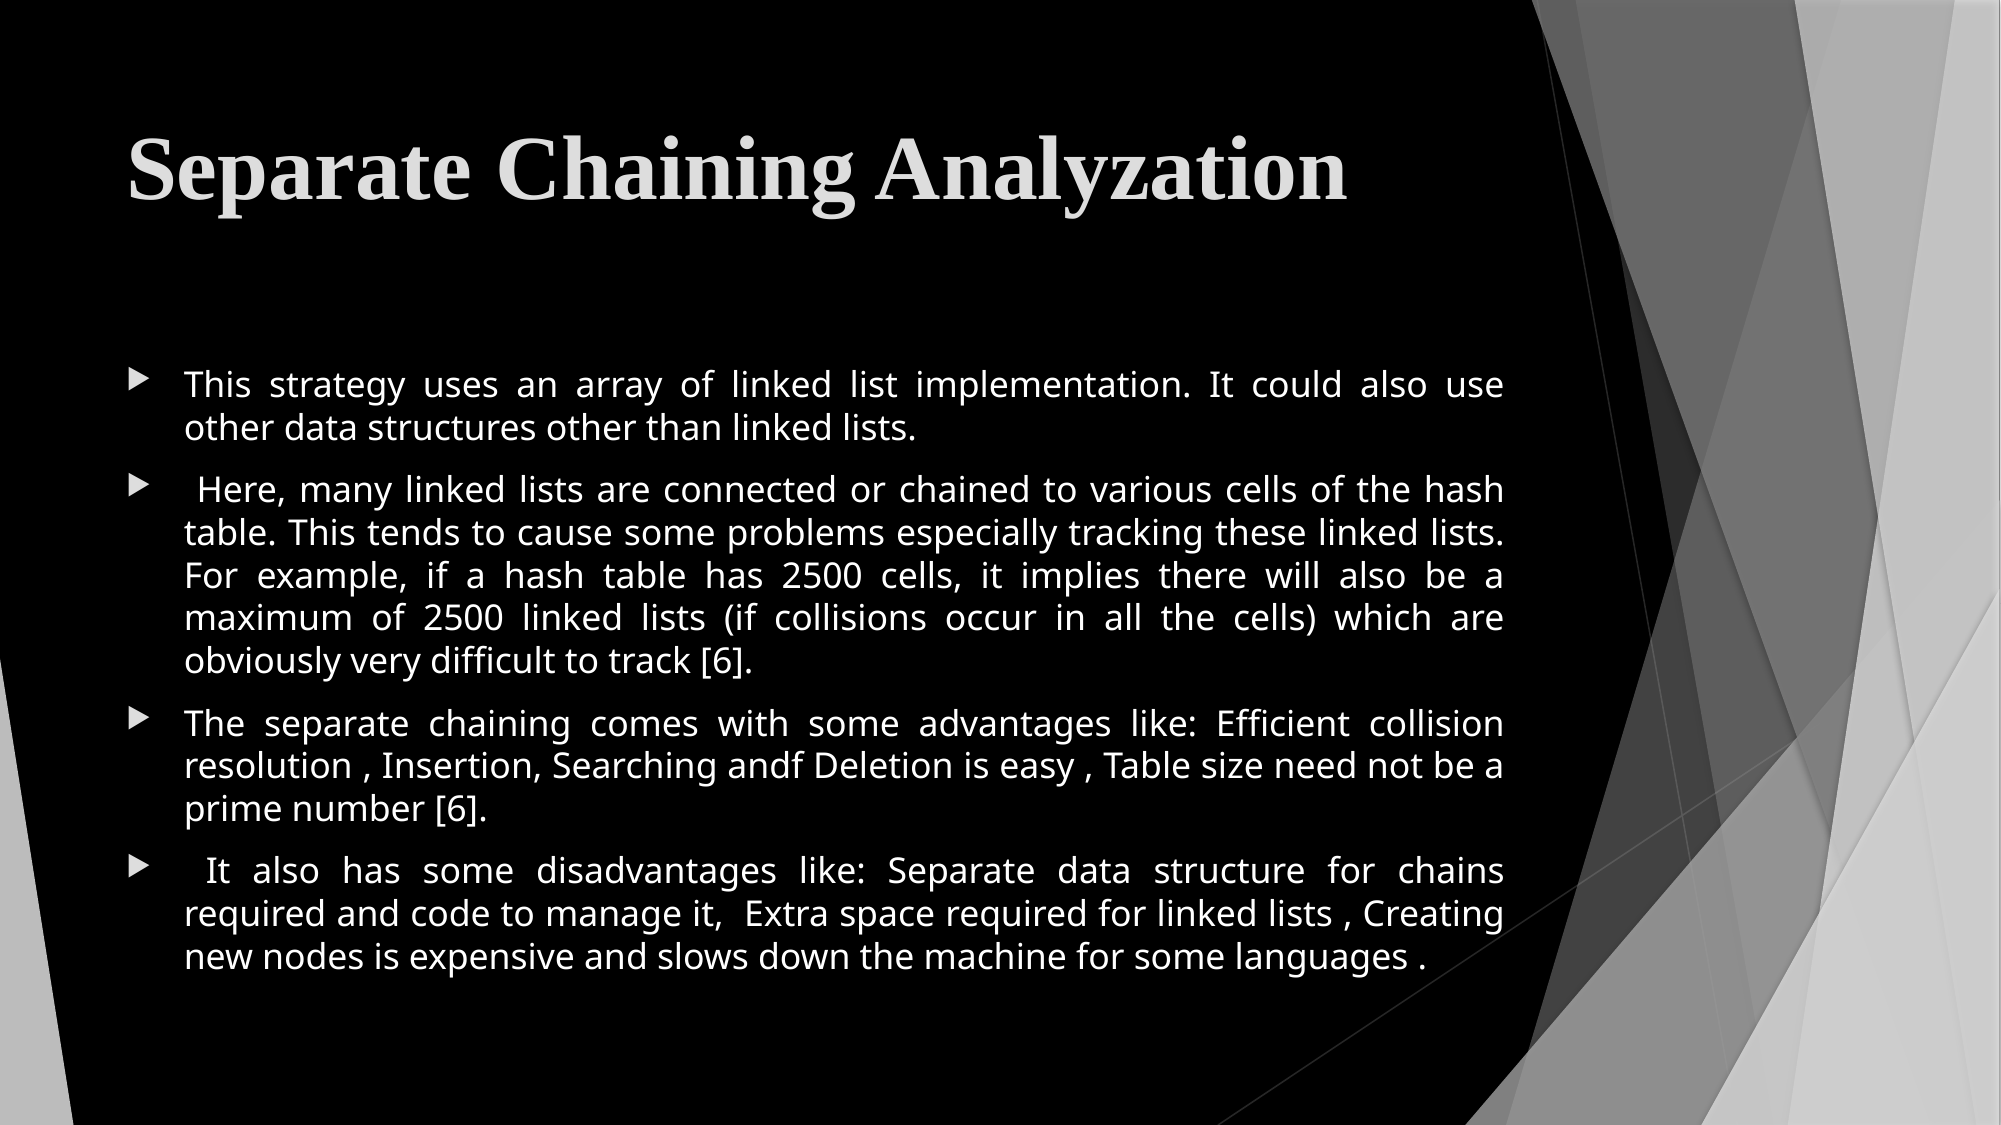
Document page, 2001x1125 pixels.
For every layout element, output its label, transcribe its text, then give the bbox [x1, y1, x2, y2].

list This strategy uses an array of linked list implementation. It could also use other data structures other than linked lists. Here, many linked lists are connected or chained to various cells of the hash table. This tends to cause some problems especially tracking these linked lists. For example, if a hash table has 2500 cells, it implies there will also be a maximum of 2500 linked lists (if collisions occur in all the cells) which are obviously very difficult to track [6]. The separate chaining comes with some advantages like: Efficient collision resolution , Insertion, Searching andf Deletion is easy , Table size need not be a prime number [6]. It also has some disadvantages like: Separate data structure for chains required and code to manage it, Extra space required for linked lists , Creating new nodes is expensive and slows down the machine for some languages . [111, 354, 1522, 992]
title Separate Chaining Analyzation [111, 99, 1522, 317]
